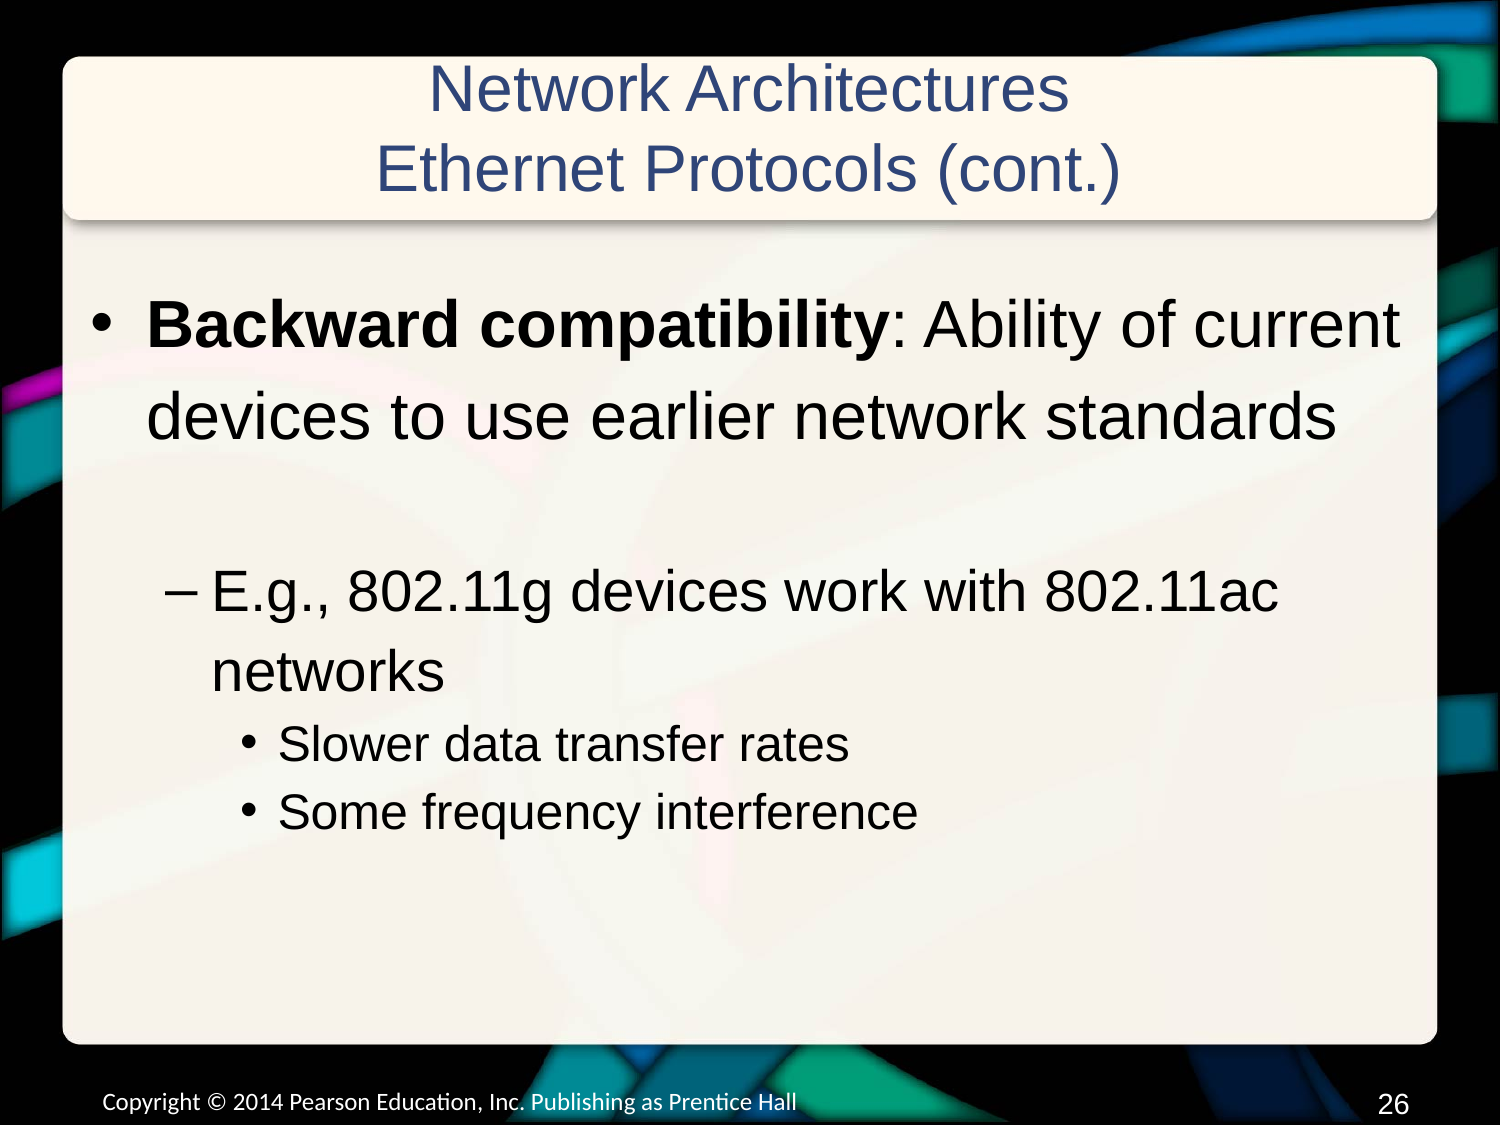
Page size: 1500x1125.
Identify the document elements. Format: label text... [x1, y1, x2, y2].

list Backward compatibility: Ability of current devices to use earlier network standards E.g., 802.11g devices work with 802.11ac networks Slower data transfer rates Some frequency interference [75, 262, 1425, 1075]
picture [0, 0, 1500, 1125]
slide_number 25 [1200, 1080, 1425, 1125]
footer Copyright © 2014 Pearson Education, Inc. Publishing as Prentice Hall [87, 1077, 1138, 1123]
title Network Architectures Ethernet Protocols (cont.) [62, 37, 1438, 213]
